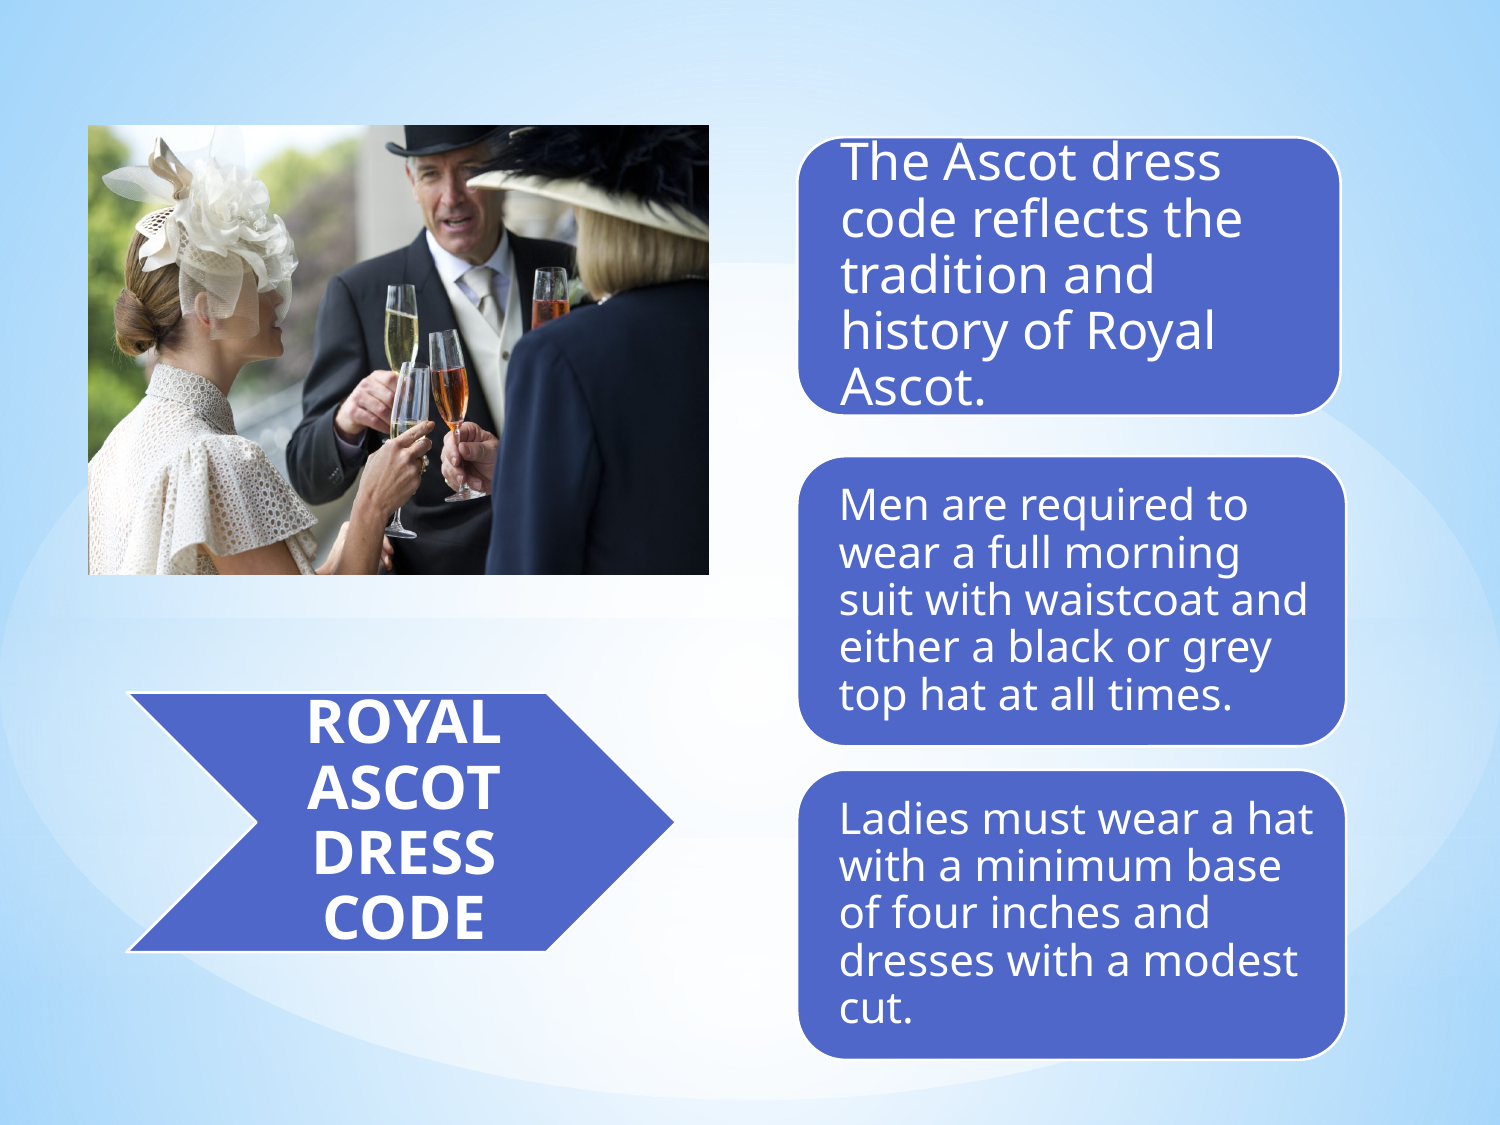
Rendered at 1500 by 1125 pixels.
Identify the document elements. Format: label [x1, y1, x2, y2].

text_box [100, 692, 703, 953]
list [796, 455, 1347, 1074]
text_box [796, 125, 1341, 457]
list [88, 125, 709, 575]
